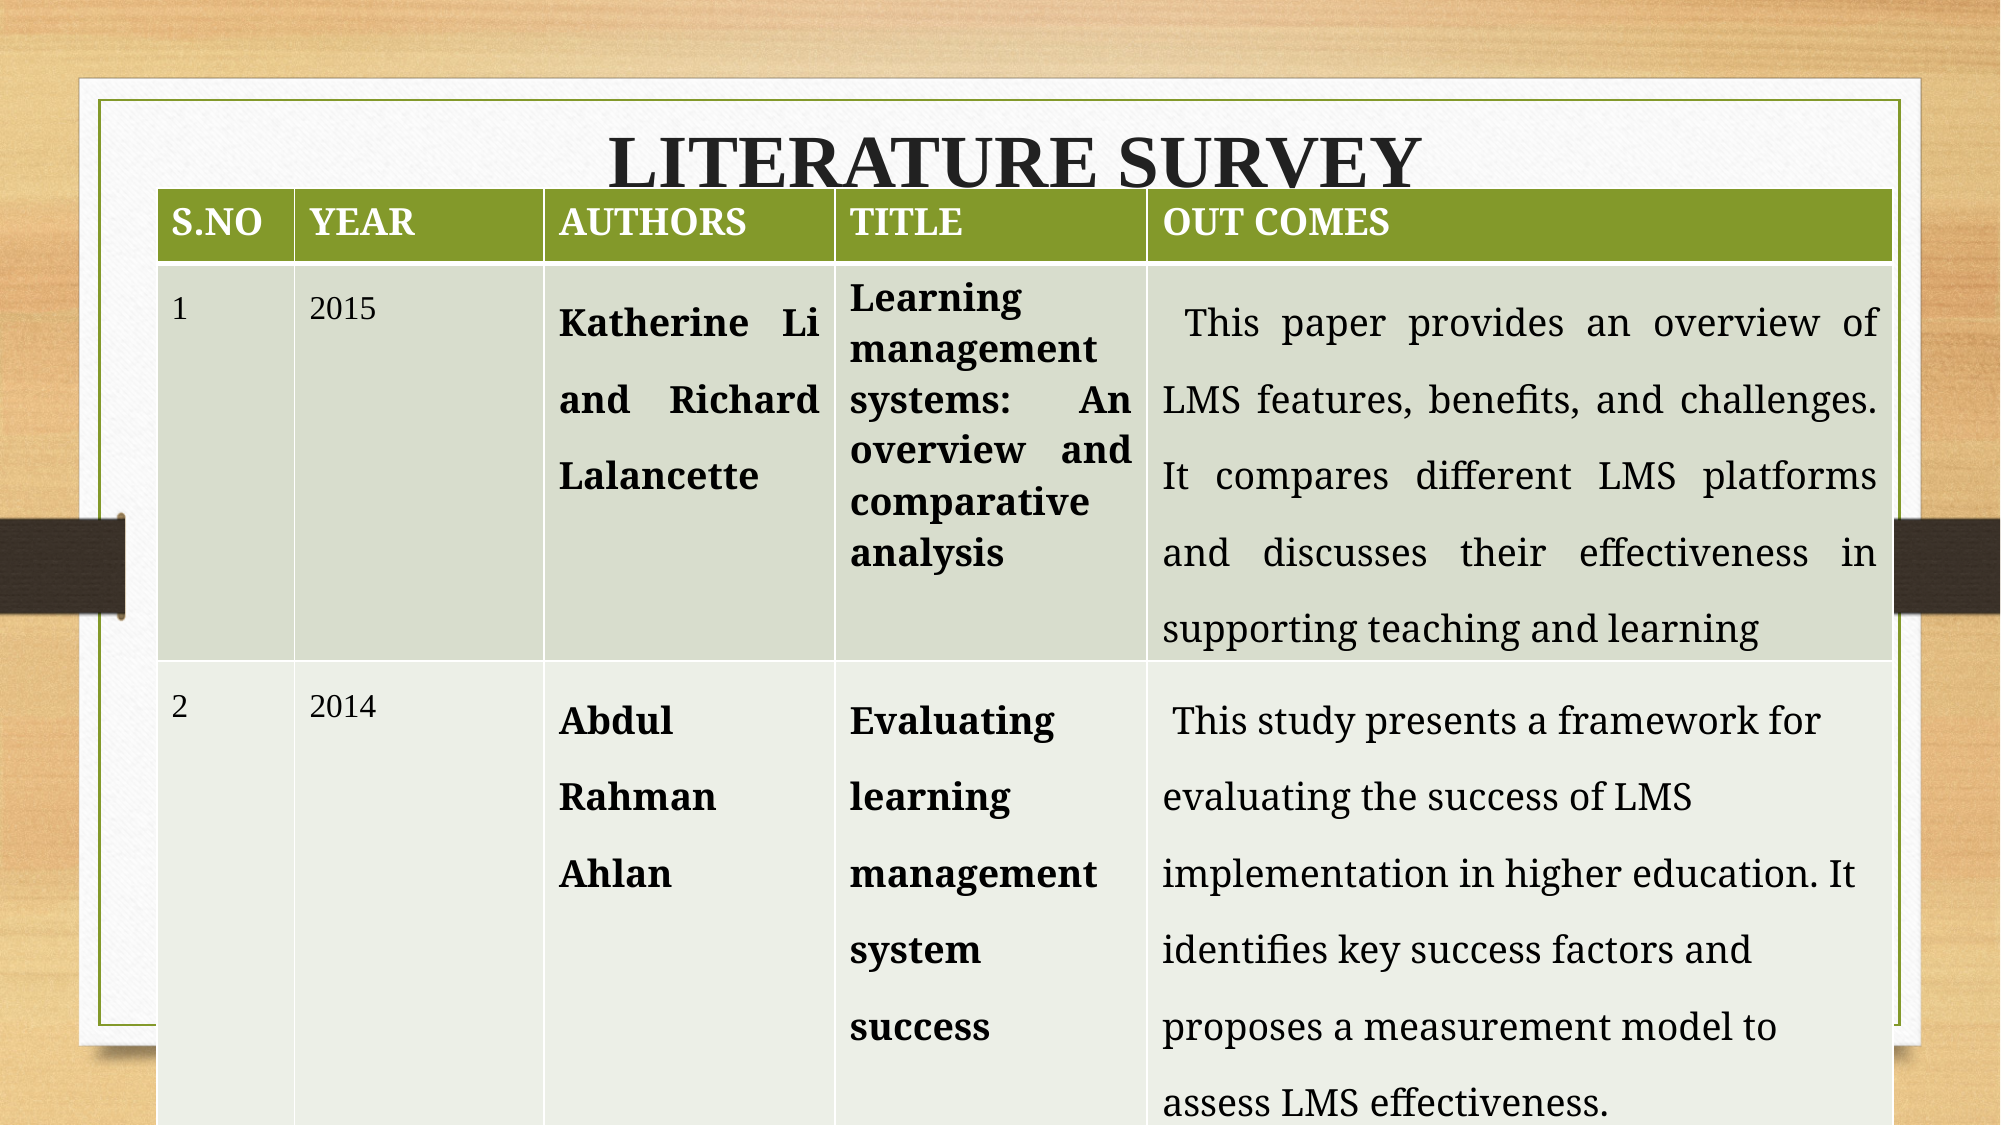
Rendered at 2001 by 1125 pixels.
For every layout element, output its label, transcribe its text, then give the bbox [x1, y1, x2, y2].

table_cell 2 [158, 662, 294, 1125]
table_header TITLE [836, 195, 1146, 261]
picture [0, 0, 2001, 1125]
table_cell Katherine Li and Richard Lalancette [545, 266, 834, 660]
table_header OUT COMES [1148, 189, 1892, 261]
table_header AUTHORS [545, 195, 834, 261]
table_cell 2014 [295, 662, 543, 1125]
table_cell 2015 [295, 266, 543, 660]
table_header YEAR [295, 195, 543, 261]
table_cell This paper provides an overview of LMS features, benefits, and challenges. It compares different LMS platforms and discusses their effectiveness in supporting teaching and learning [1148, 266, 1892, 660]
table_cell Abdul Rahman Ahlan [545, 662, 834, 1125]
table_cell This study presents a framework for evaluating the success of LMS implementation in higher education. It identifies key success factors and proposes a measurement model to assess LMS effectiveness. [1148, 662, 1892, 1125]
table_header S.NO [158, 189, 294, 261]
table_cell 1 [158, 266, 294, 660]
table_cell Evaluating learning management system success [836, 662, 1146, 1125]
text_box LITERATURE SURVEY [236, 41, 1647, 195]
table_cell Learning management systems: An overview and comparative analysis [836, 266, 1146, 660]
